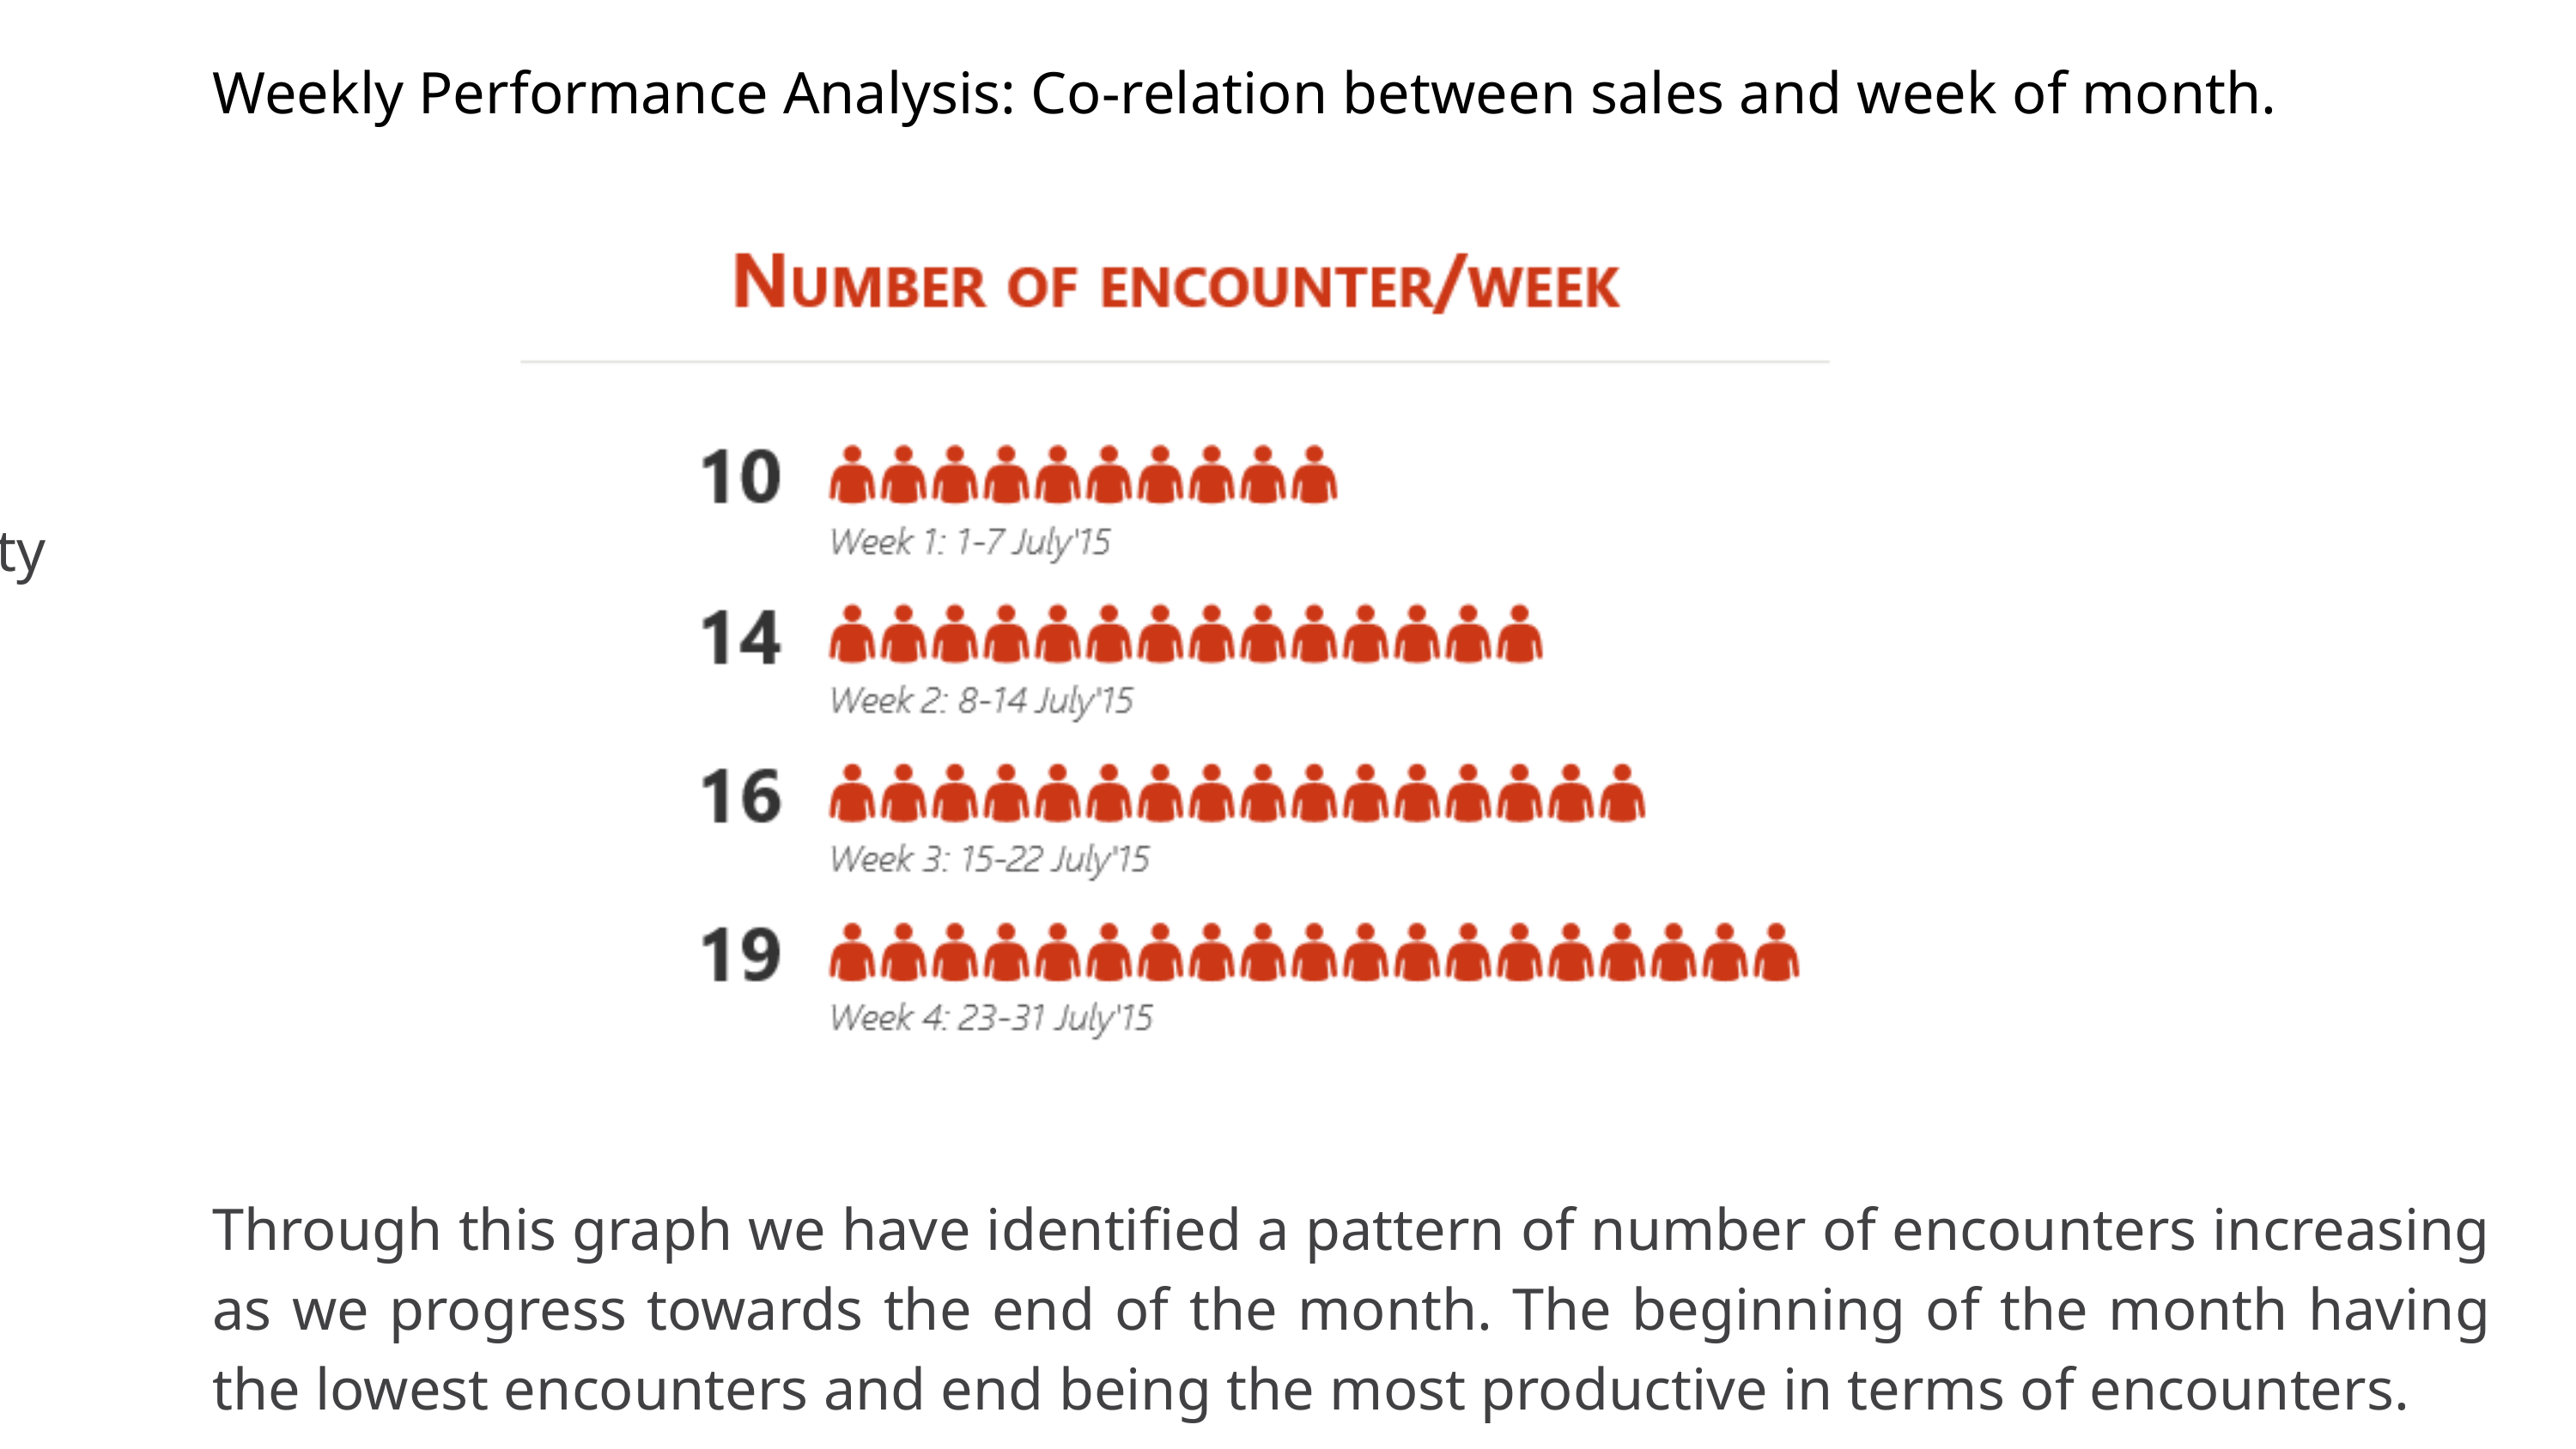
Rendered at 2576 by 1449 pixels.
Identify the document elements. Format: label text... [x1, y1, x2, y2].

picture [497, 179, 1851, 1113]
text_box Weekly Performance Analysis: Co-relation between sales and week of month. [212, 45, 2396, 125]
text_box Through this graph we have identified a pattern of number of encounters increasing as we progress towards the end of the month. The beginning of the month having the lowest encounters and end being the most productive in terms of encounters. [212, 1181, 2494, 1422]
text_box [0, 273, 264, 797]
